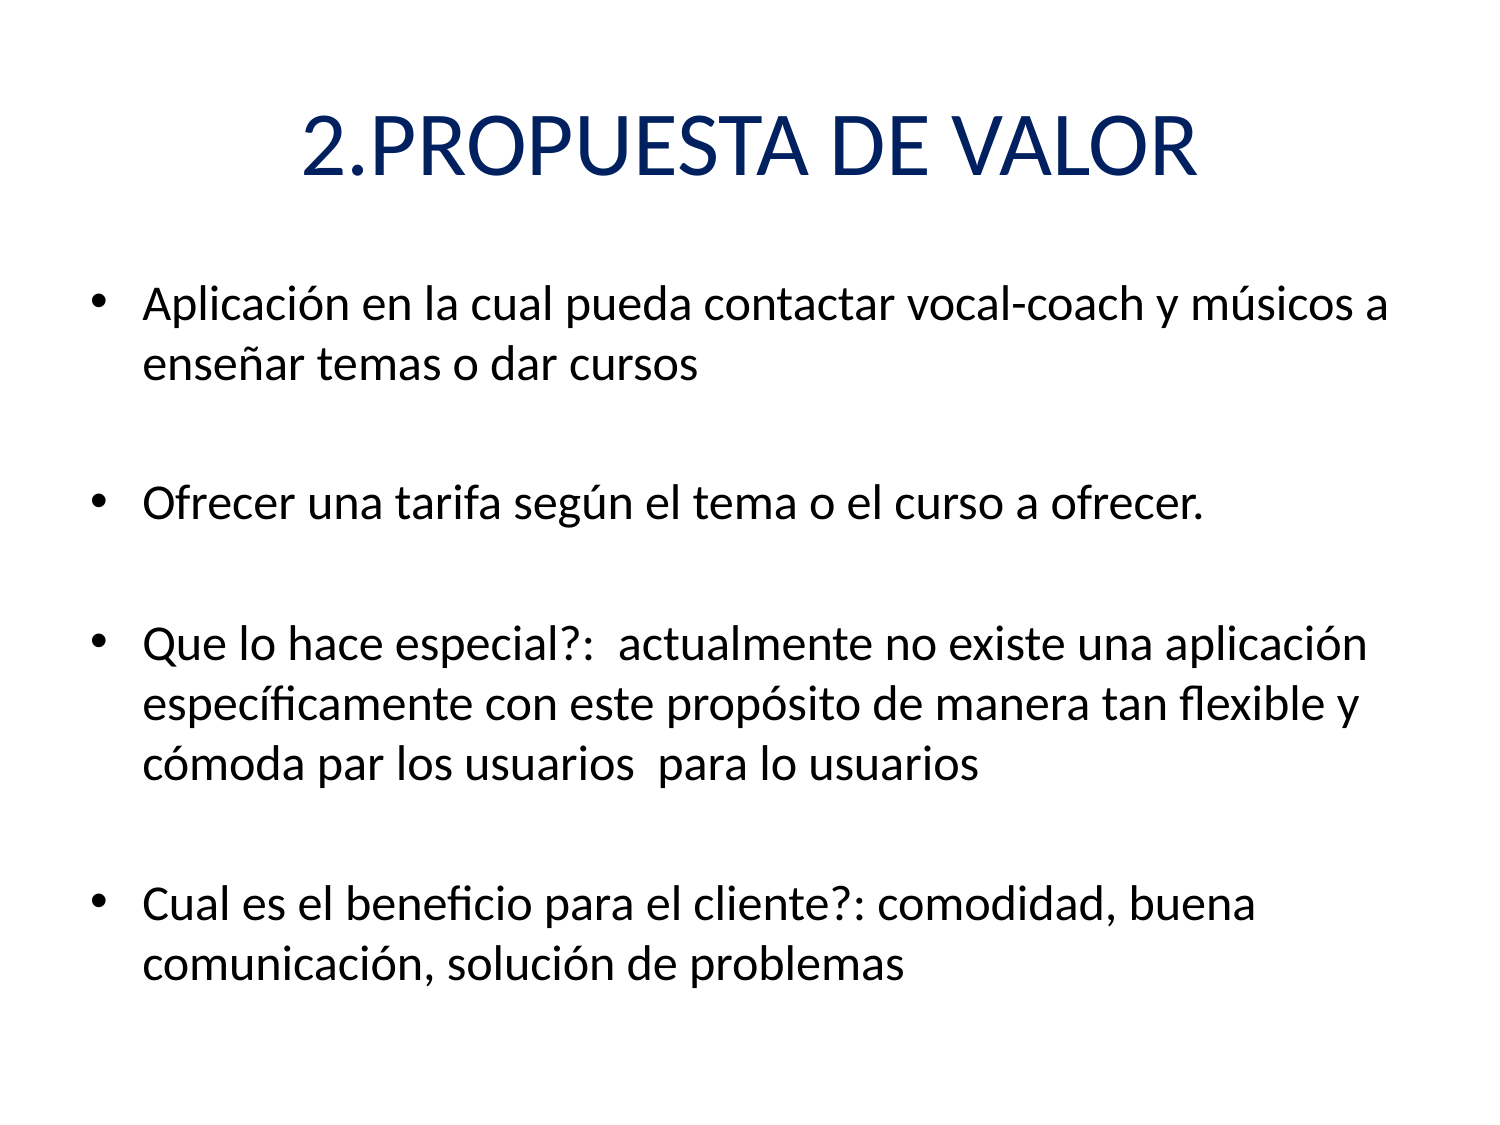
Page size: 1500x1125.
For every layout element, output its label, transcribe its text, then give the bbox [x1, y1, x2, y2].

list Aplicación en la cual pueda contactar vocal-coach y músicos a enseñar temas o dar cursos Ofrecer una tarifa según el tema o el curso a ofrecer. Que lo hace especial?: actualmente no existe una aplicación específicamente con este propósito de manera tan flexible y cómoda par los usuarios para lo usuarios Cual es el beneficio para el cliente?: comodidad, buena comunicación, solución de problemas [75, 262, 1425, 1005]
title 2.PROPUESTA DE VALOR [75, 45, 1425, 233]
